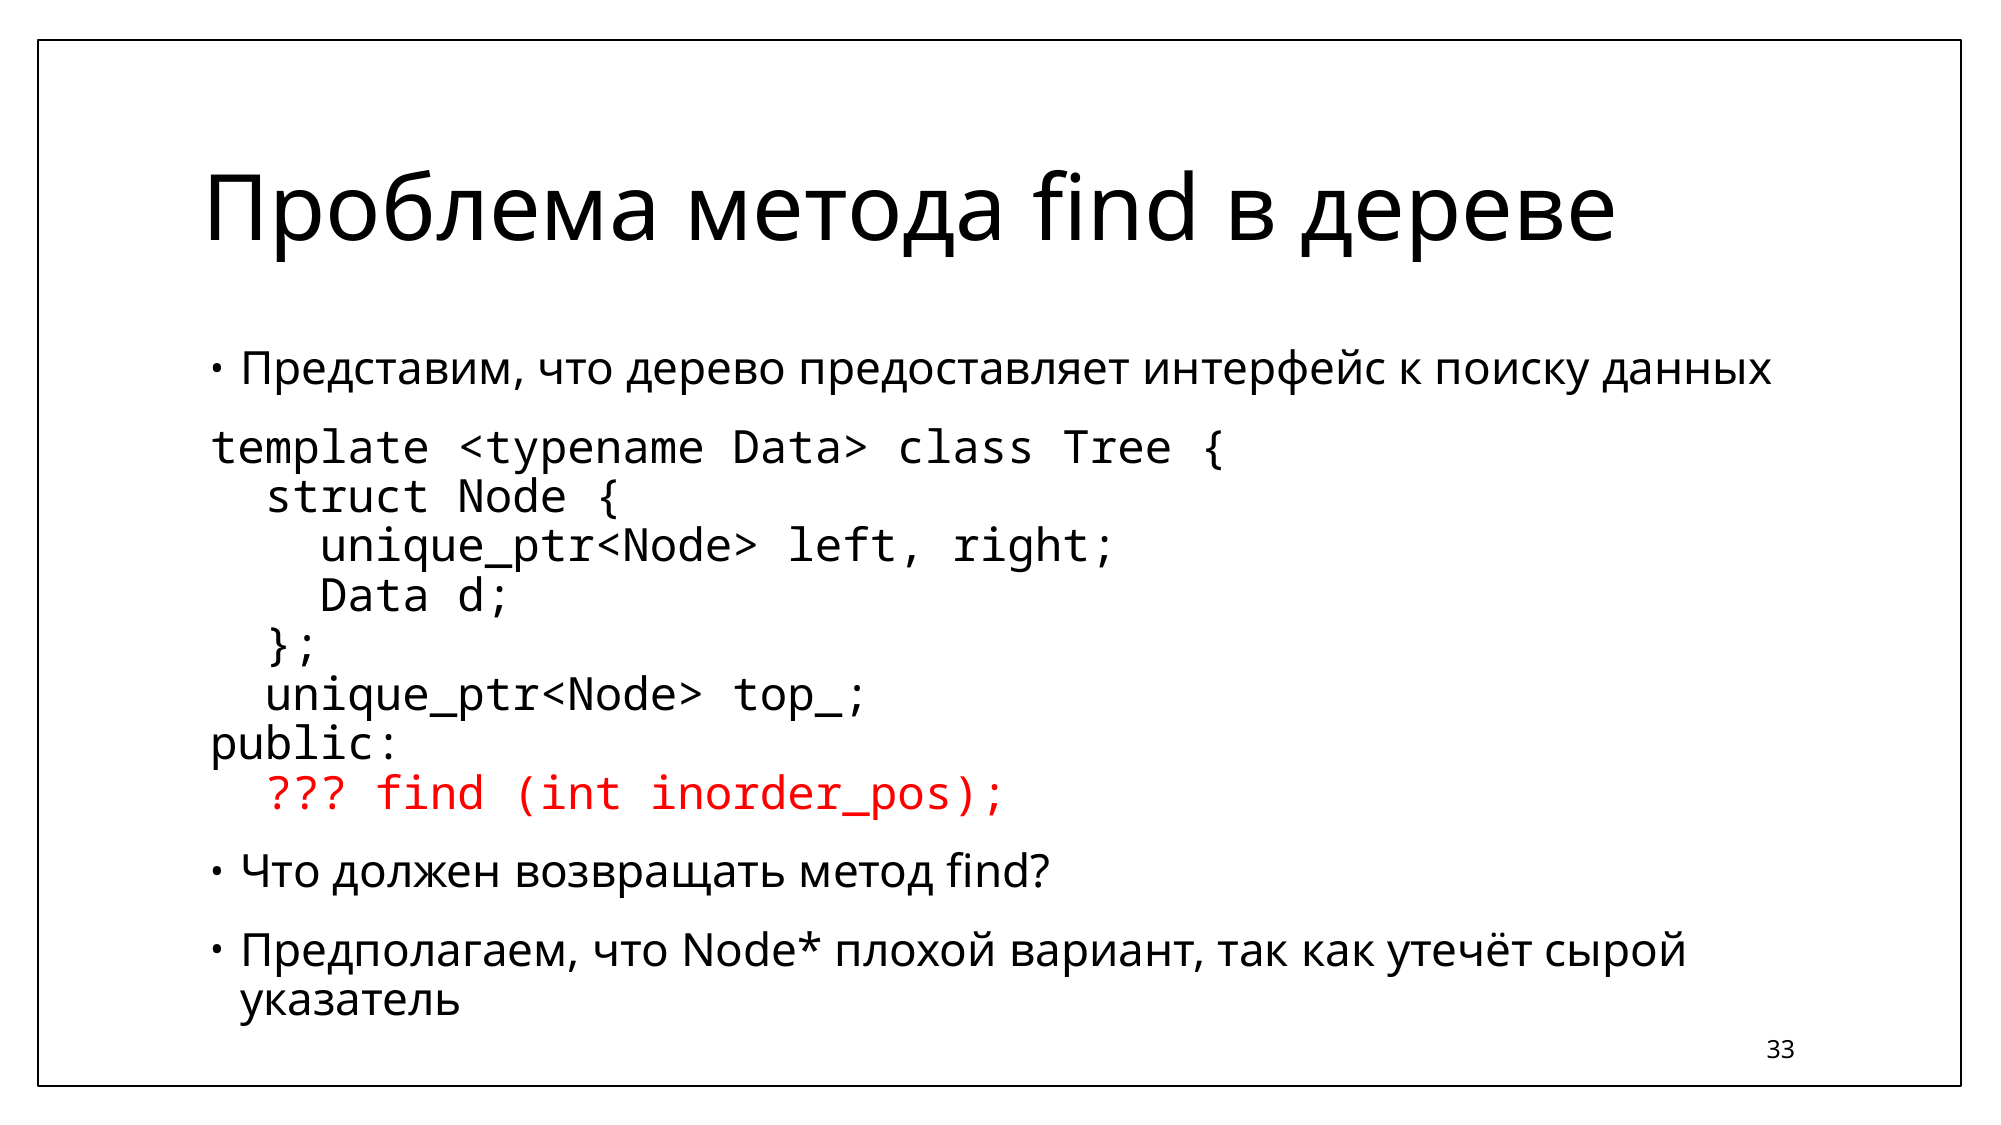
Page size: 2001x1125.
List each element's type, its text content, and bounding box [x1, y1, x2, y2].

list Представим, что дерево предоставляет интерфейс к поиску данных template <typename Data> class Tree { struct Node { unique_ptr<Node> left, right; Data d; }; unique_ptr<Node> top_; public: ??? find (int inorder_pos); Что должен возвращать метод find? Предполагаем, что Node* плохой вариант, так как утечёт сырой указатель [187, 337, 1808, 1000]
title Проблема метода find в дереве [187, 99, 1808, 323]
slide_number 33 [1530, 1020, 1811, 1081]
